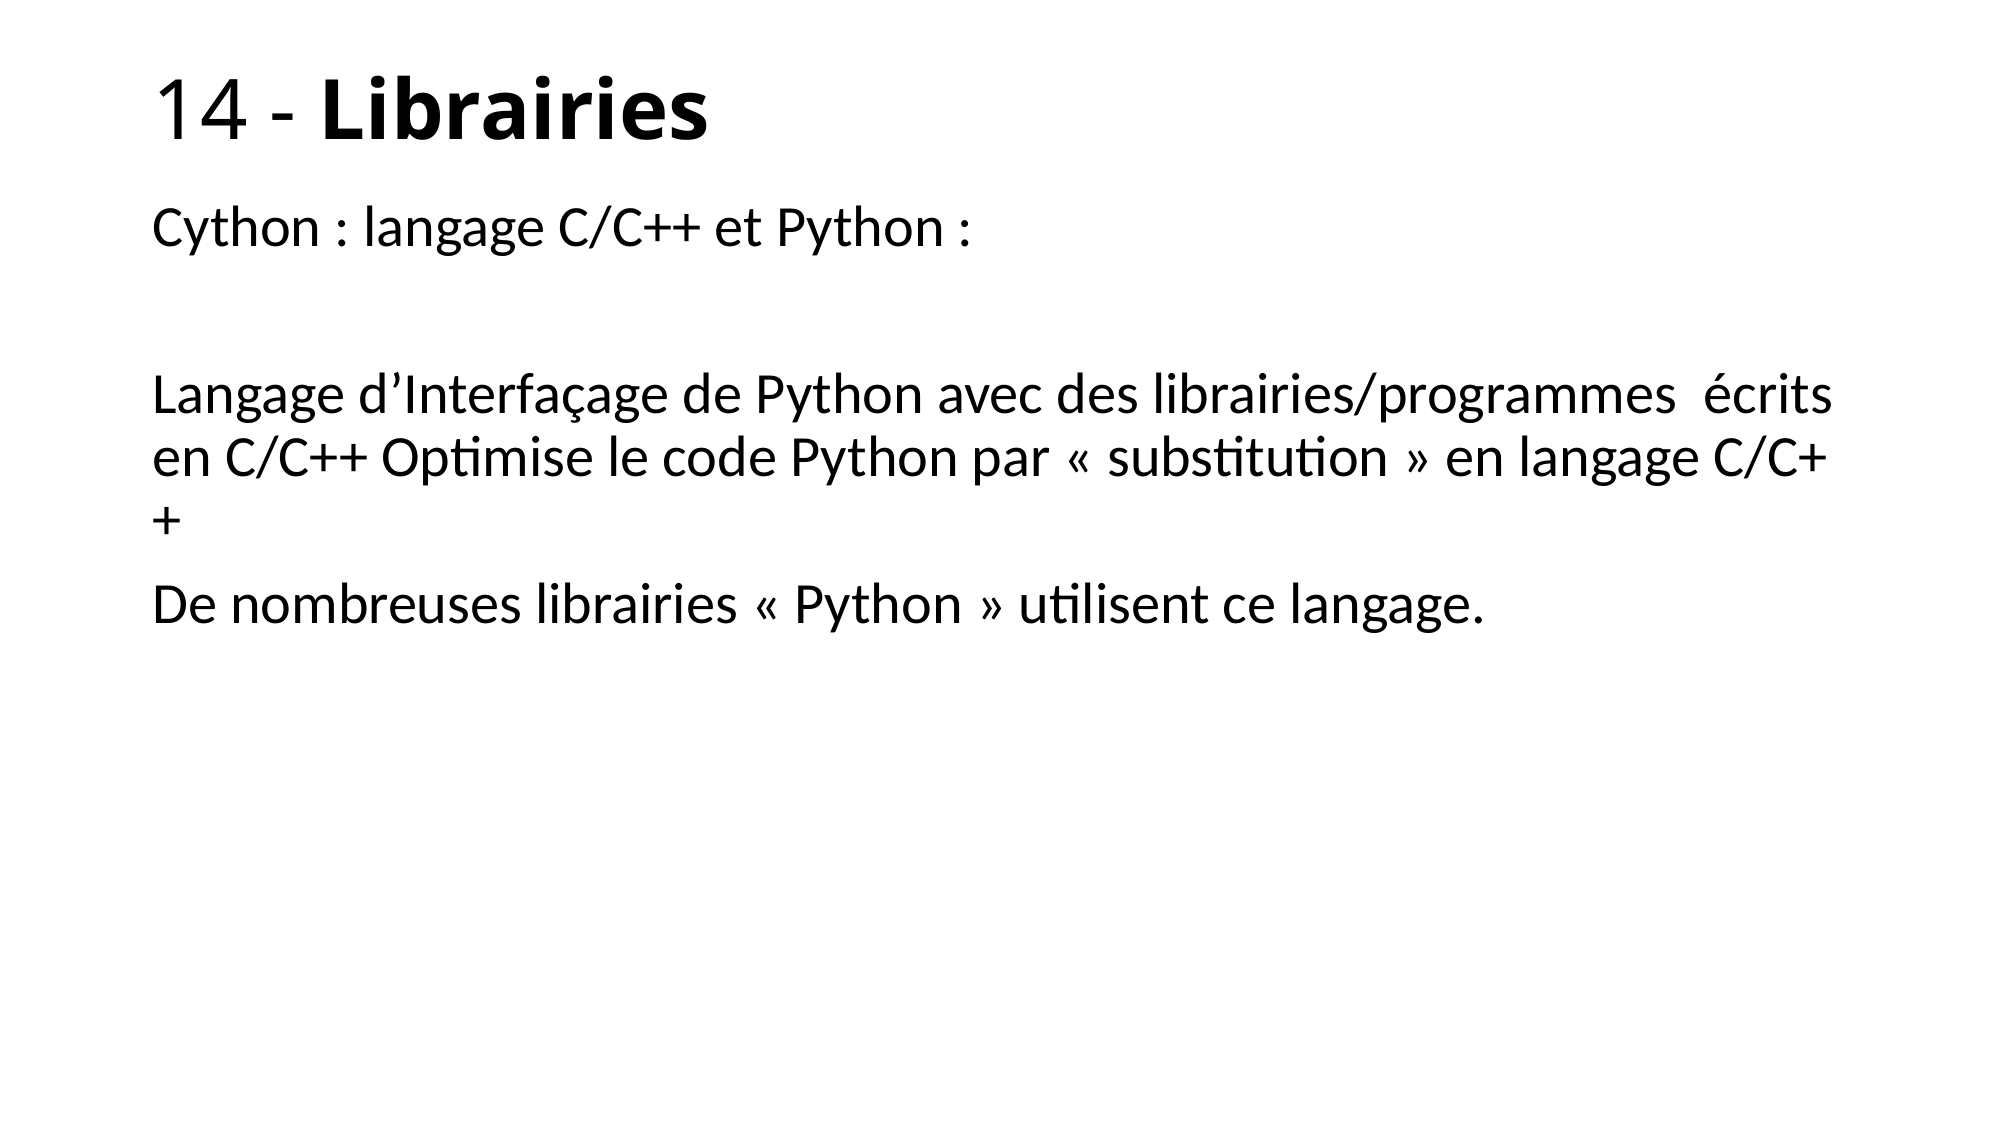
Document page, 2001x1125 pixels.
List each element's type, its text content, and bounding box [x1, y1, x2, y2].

list Cython : langage C/C++ et Python : Langage d’Interfaçage de Python avec des librairies/programmes écrits en C/C++ Optimise le code Python par « substitution » en langage C/C++ De nombreuses librairies « Python » utilisent ce langage. [137, 188, 1863, 1014]
title 14 - Librairies [137, 59, 1863, 166]
